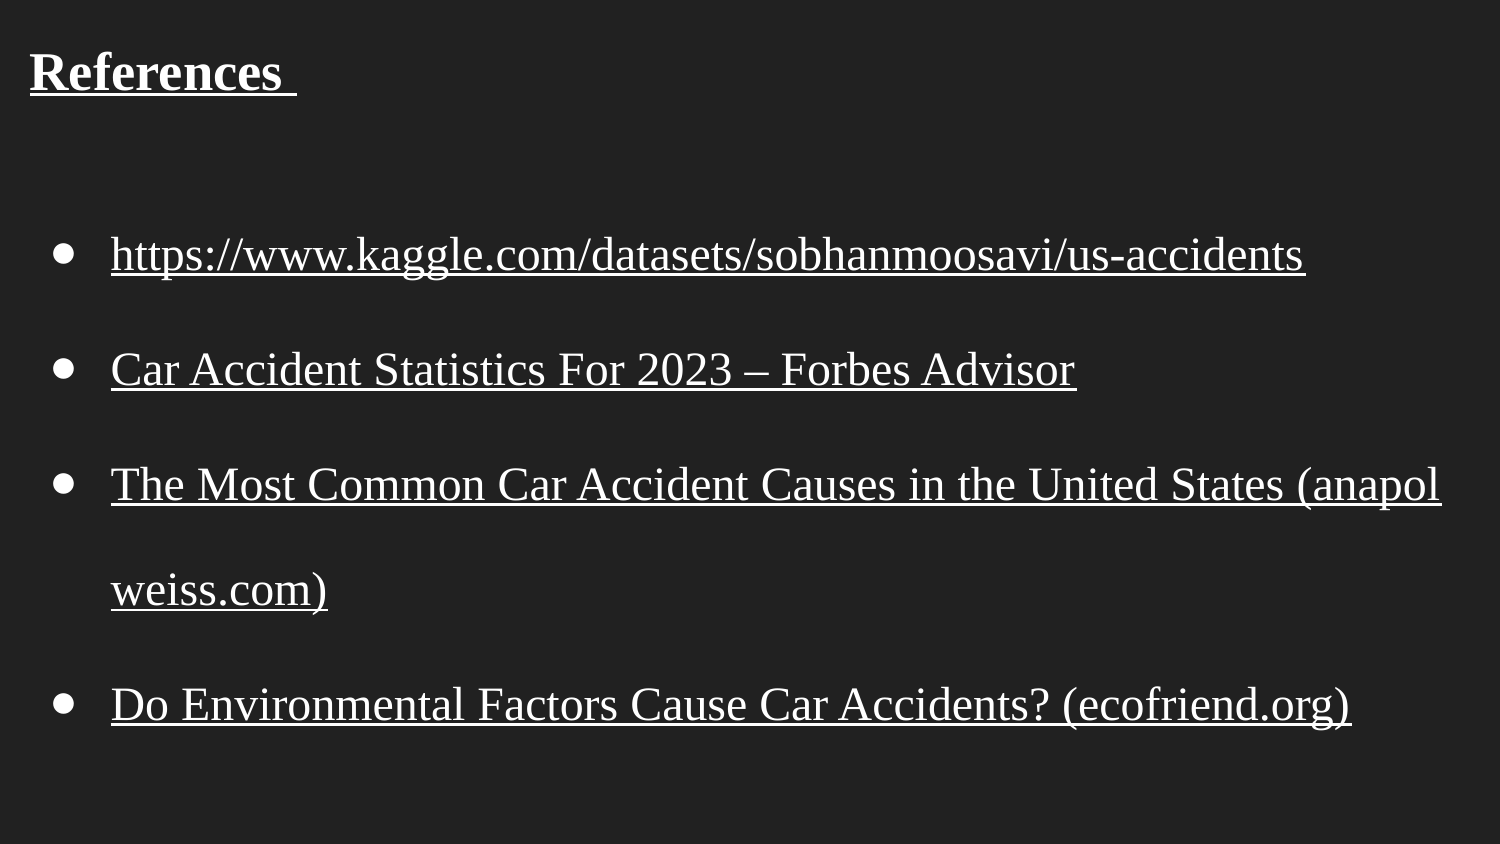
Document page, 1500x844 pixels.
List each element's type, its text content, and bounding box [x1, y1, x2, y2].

title References [14, 20, 1413, 115]
list https://www.kaggle.com/datasets/sobhanmoosavi/us-accidents Car Accident Statistics For 2023 – Forbes Advisor The Most Common Car Accident Causes in the United States (anapolweiss.com) Do Environmental Factors Cause Car Accidents? (ecofriend.org) [20, 150, 1480, 805]
